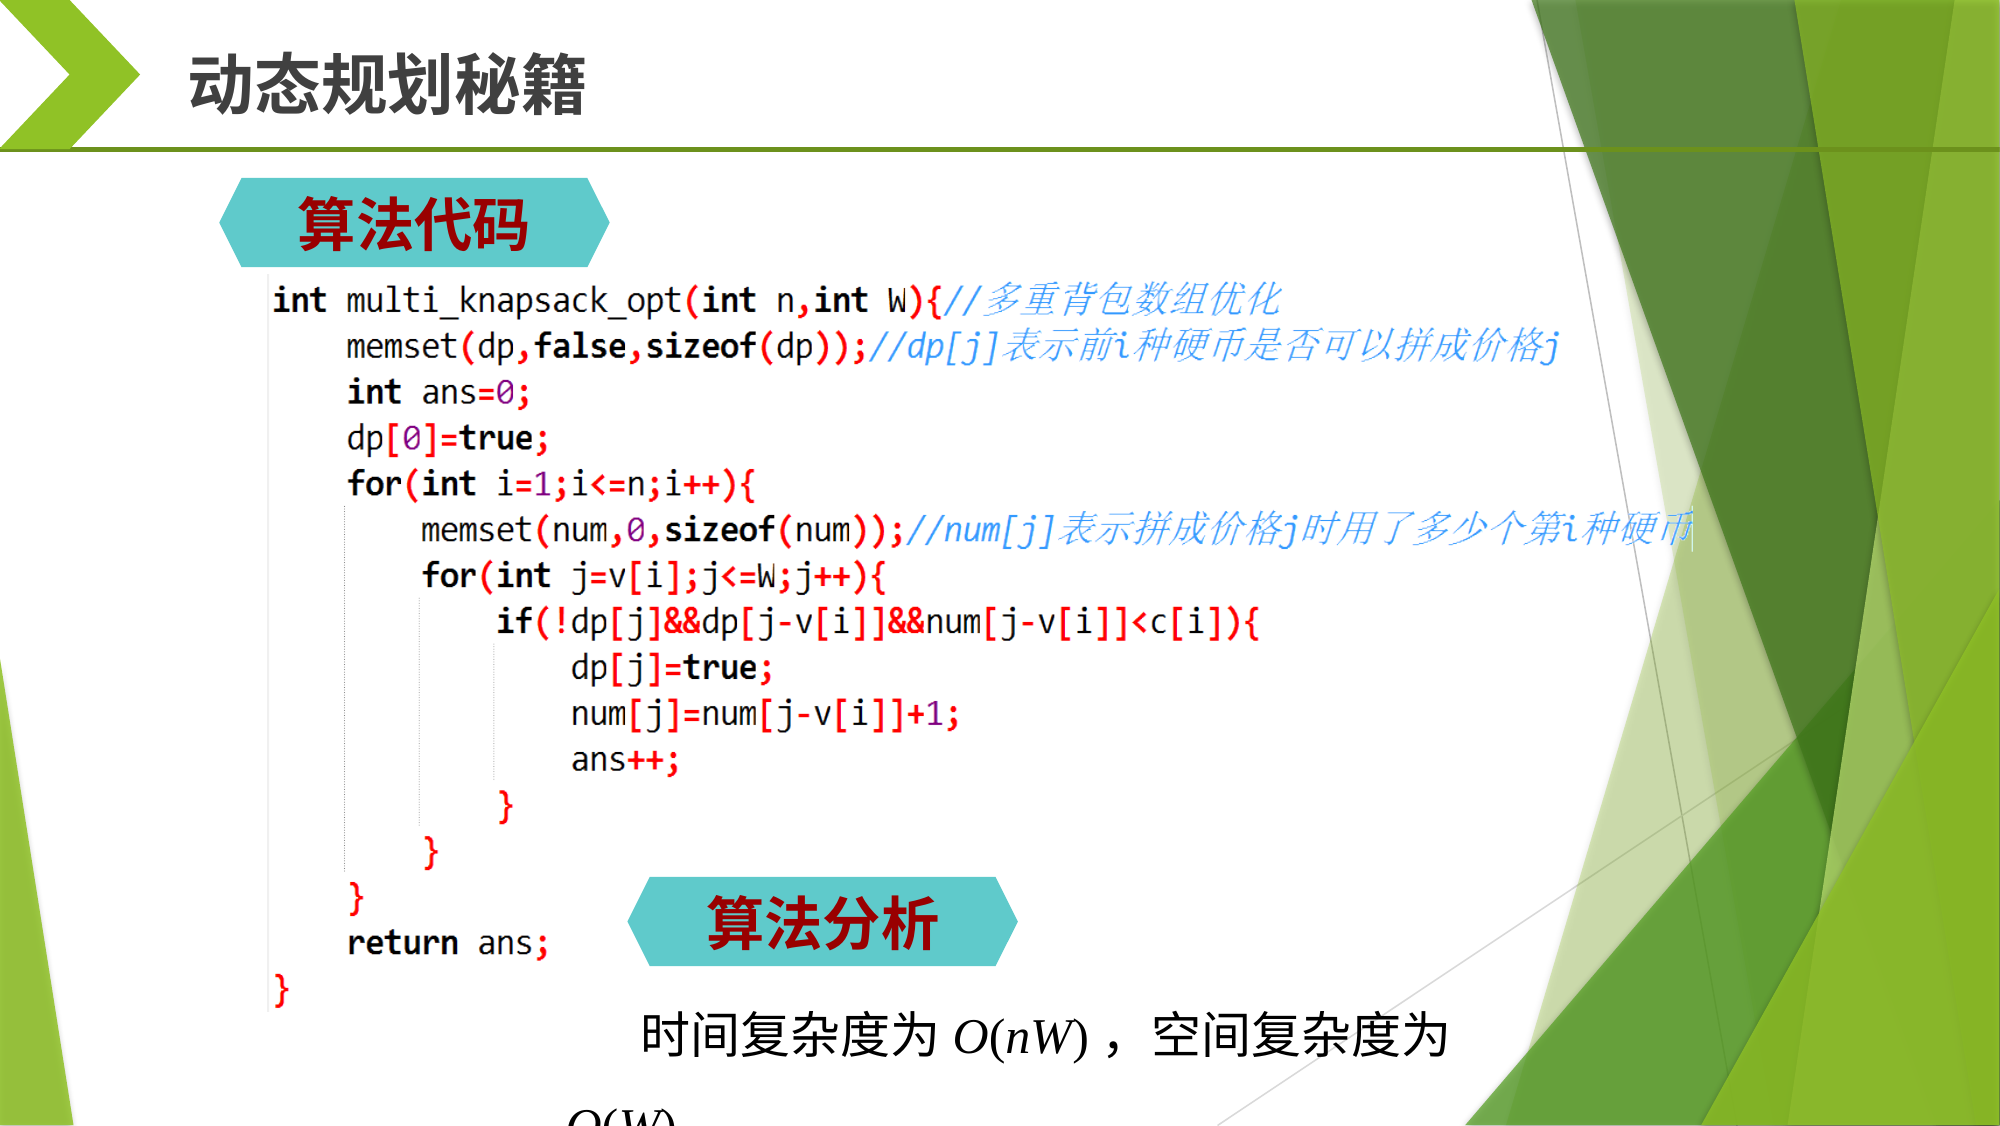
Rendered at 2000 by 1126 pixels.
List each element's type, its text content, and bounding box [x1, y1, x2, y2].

text_box 时间复杂度为O(nW)，空间复杂度为O(W)。 [550, 1020, 1640, 1126]
text_box 动态规划秘籍 [173, 35, 823, 131]
text_box 算法代码 [217, 175, 612, 270]
picture [266, 274, 1700, 1012]
text_box [0, 0, 142, 148]
